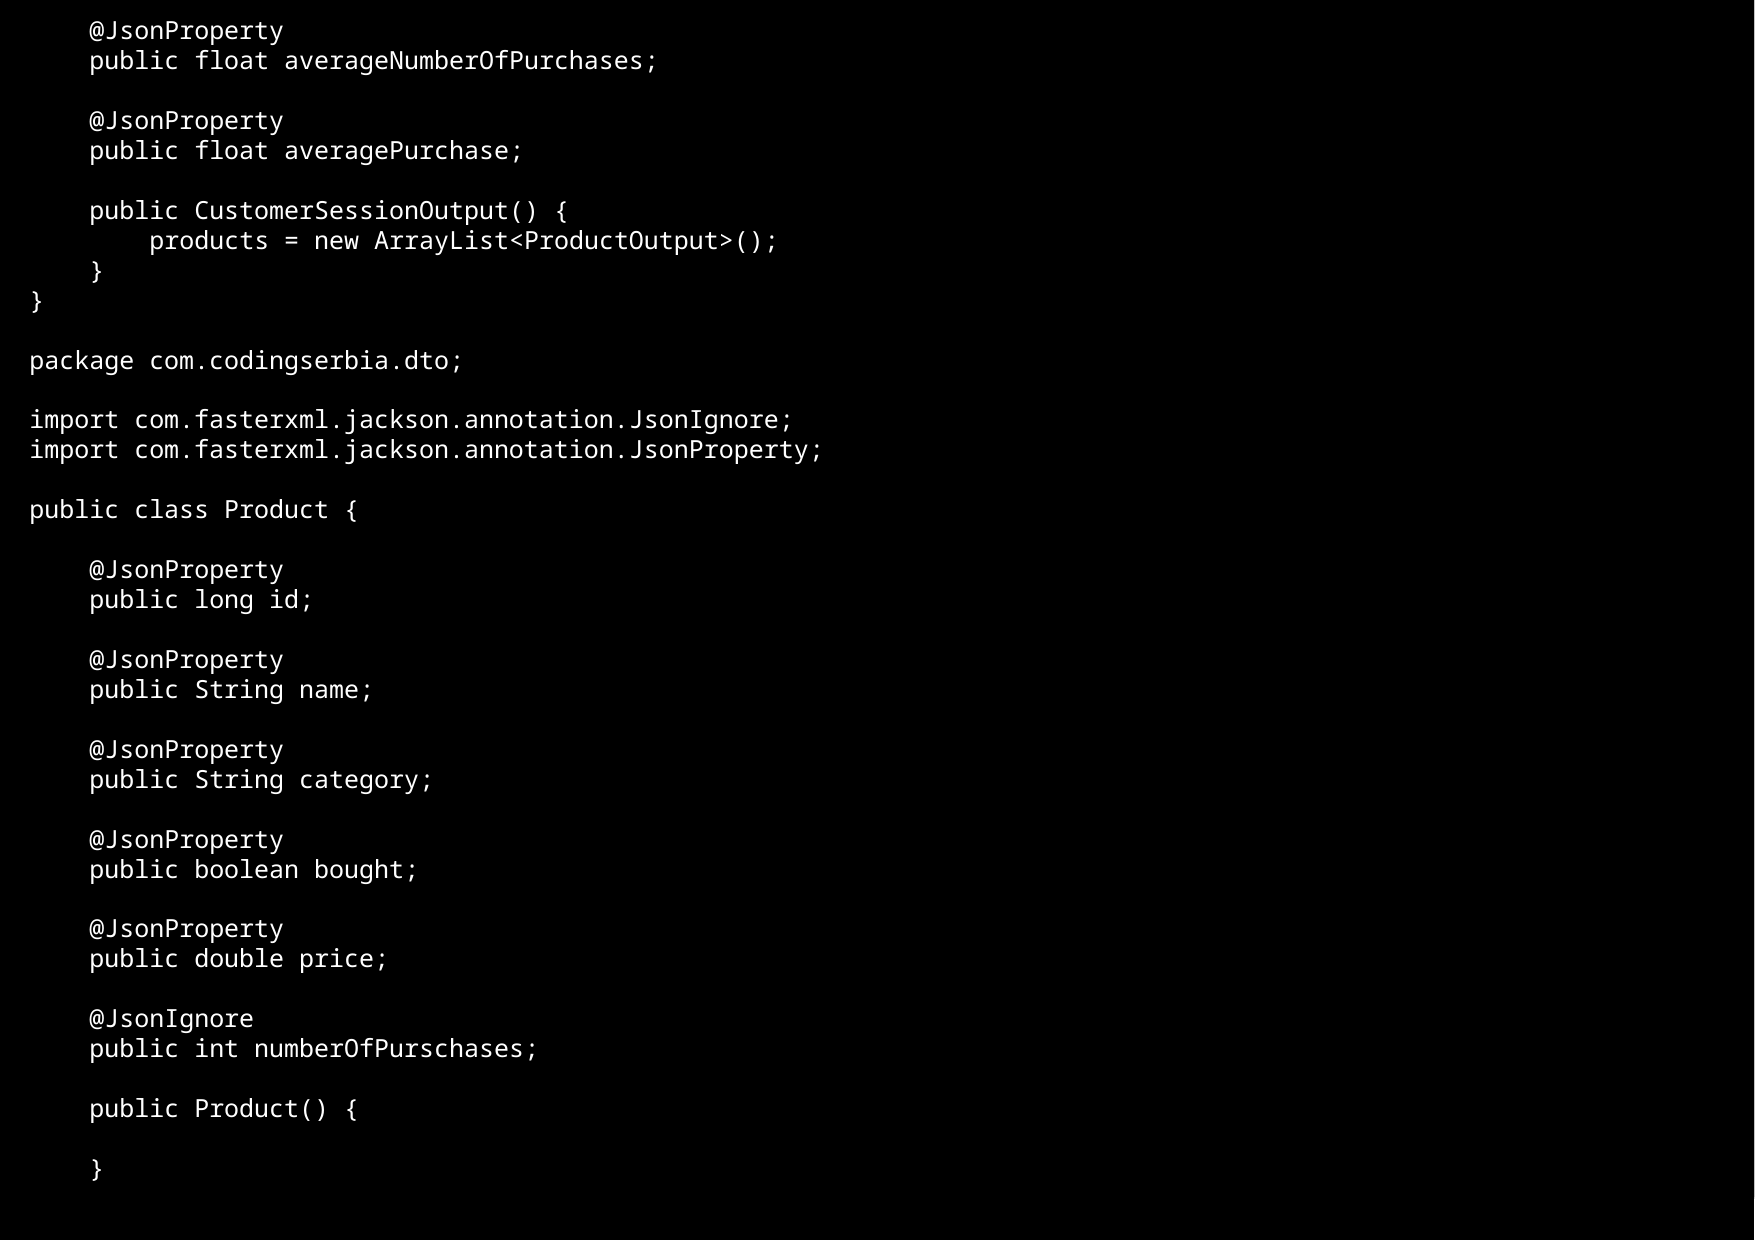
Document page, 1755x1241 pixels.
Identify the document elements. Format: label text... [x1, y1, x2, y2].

text_box @JsonProperty public float averageNumberOfPurchases; @JsonProperty public float averagePurchase; public CustomerSessionOutput() { products = new ArrayList<ProductOutput>(); } } package com.codingserbia.dto; import com.fasterxml.jackson.annotation.JsonIgnore; import com.fasterxml.jackson.annotation.JsonProperty; public class Product { @JsonProperty public long id; @JsonProperty public String name; @JsonProperty public String category; @JsonProperty public boolean bought; @JsonProperty public double price; @JsonIgnore public int numberOfPurschases; public Product() { } [0, 0, 1755, 1199]
